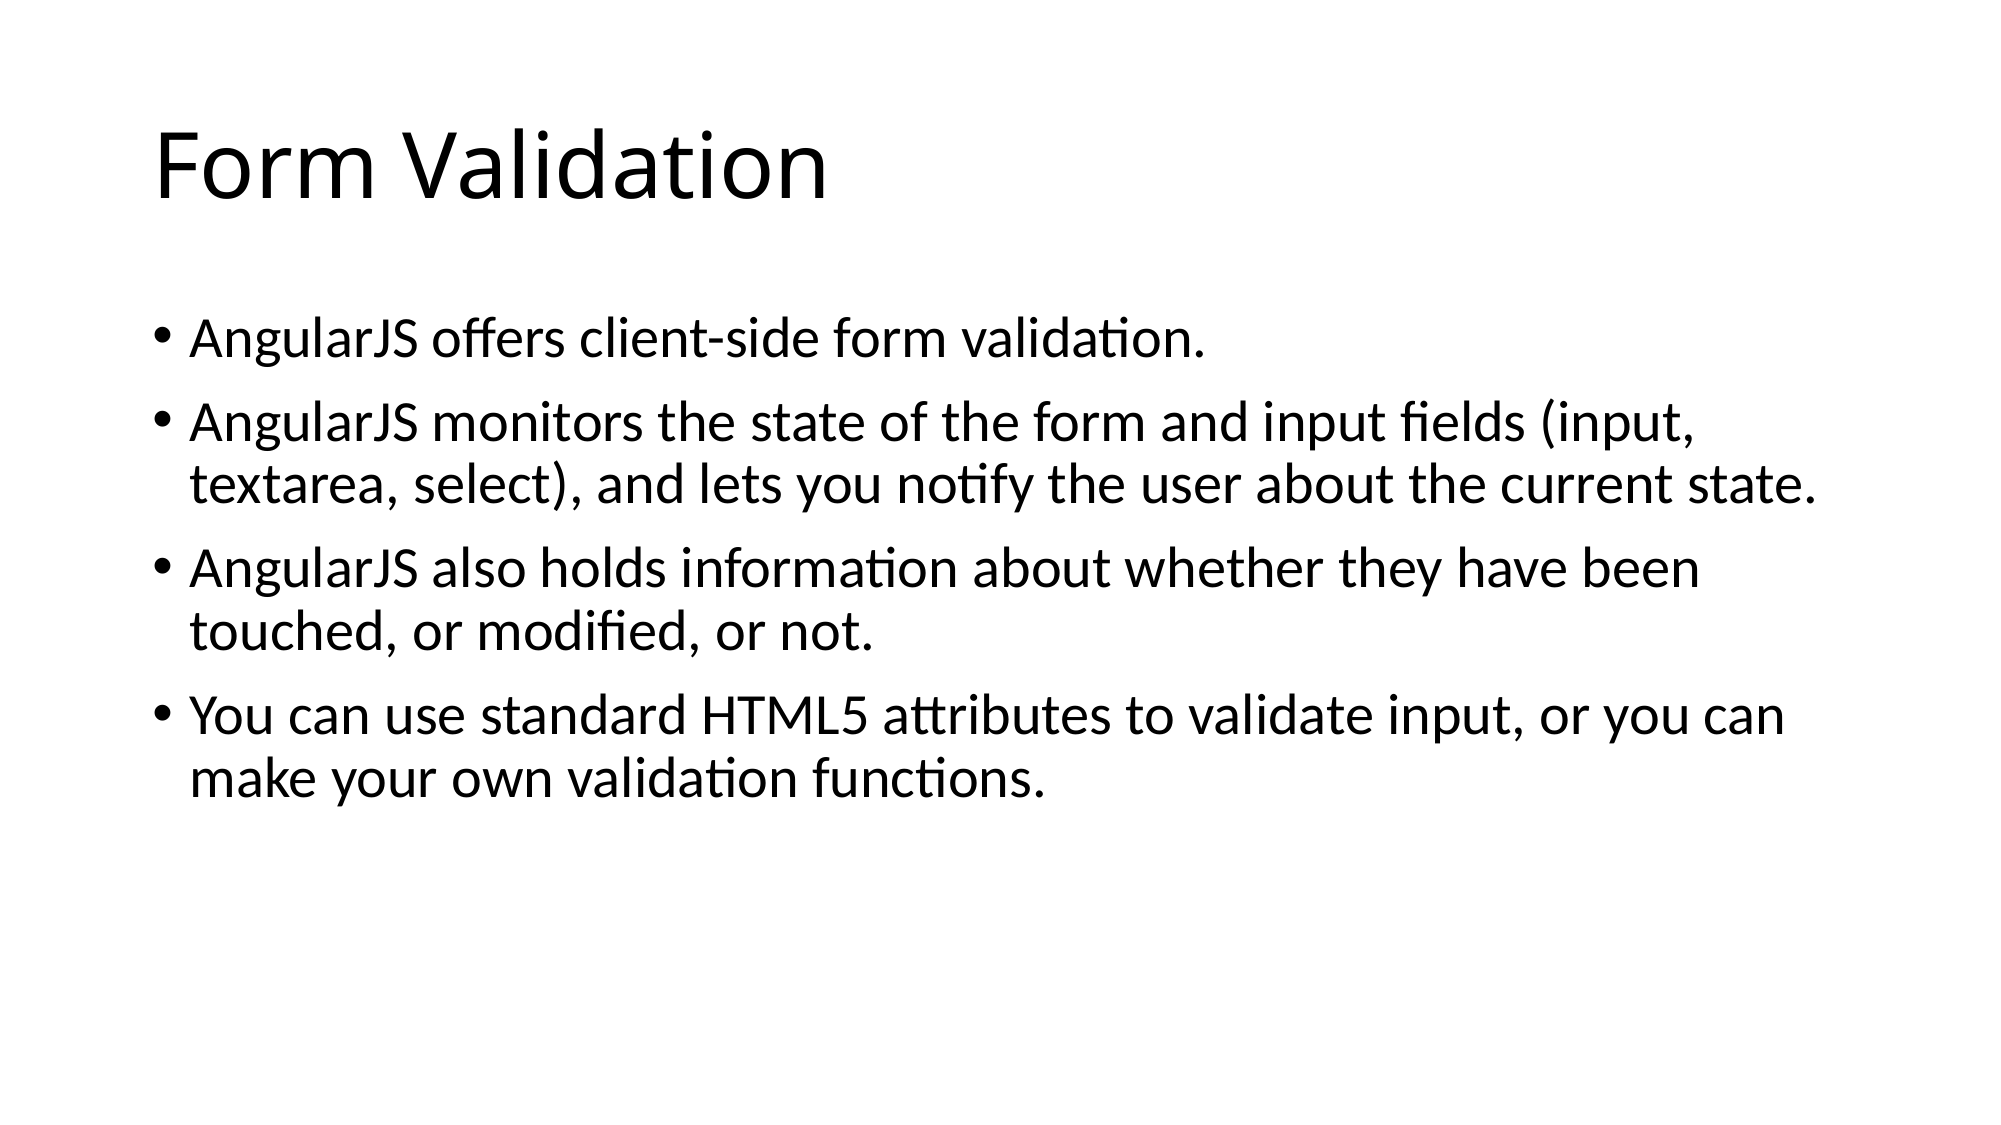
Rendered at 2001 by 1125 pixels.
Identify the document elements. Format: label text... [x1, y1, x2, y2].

title Form Validation [137, 59, 1863, 278]
list AngularJS offers client-side form validation. AngularJS monitors the state of the form and input fields (input, textarea, select), and lets you notify the user about the current state. AngularJS also holds information about whether they have been touched, or modified, or not. You can use standard HTML5 attributes to validate input, or you can make your own validation functions. [137, 299, 1863, 1014]
